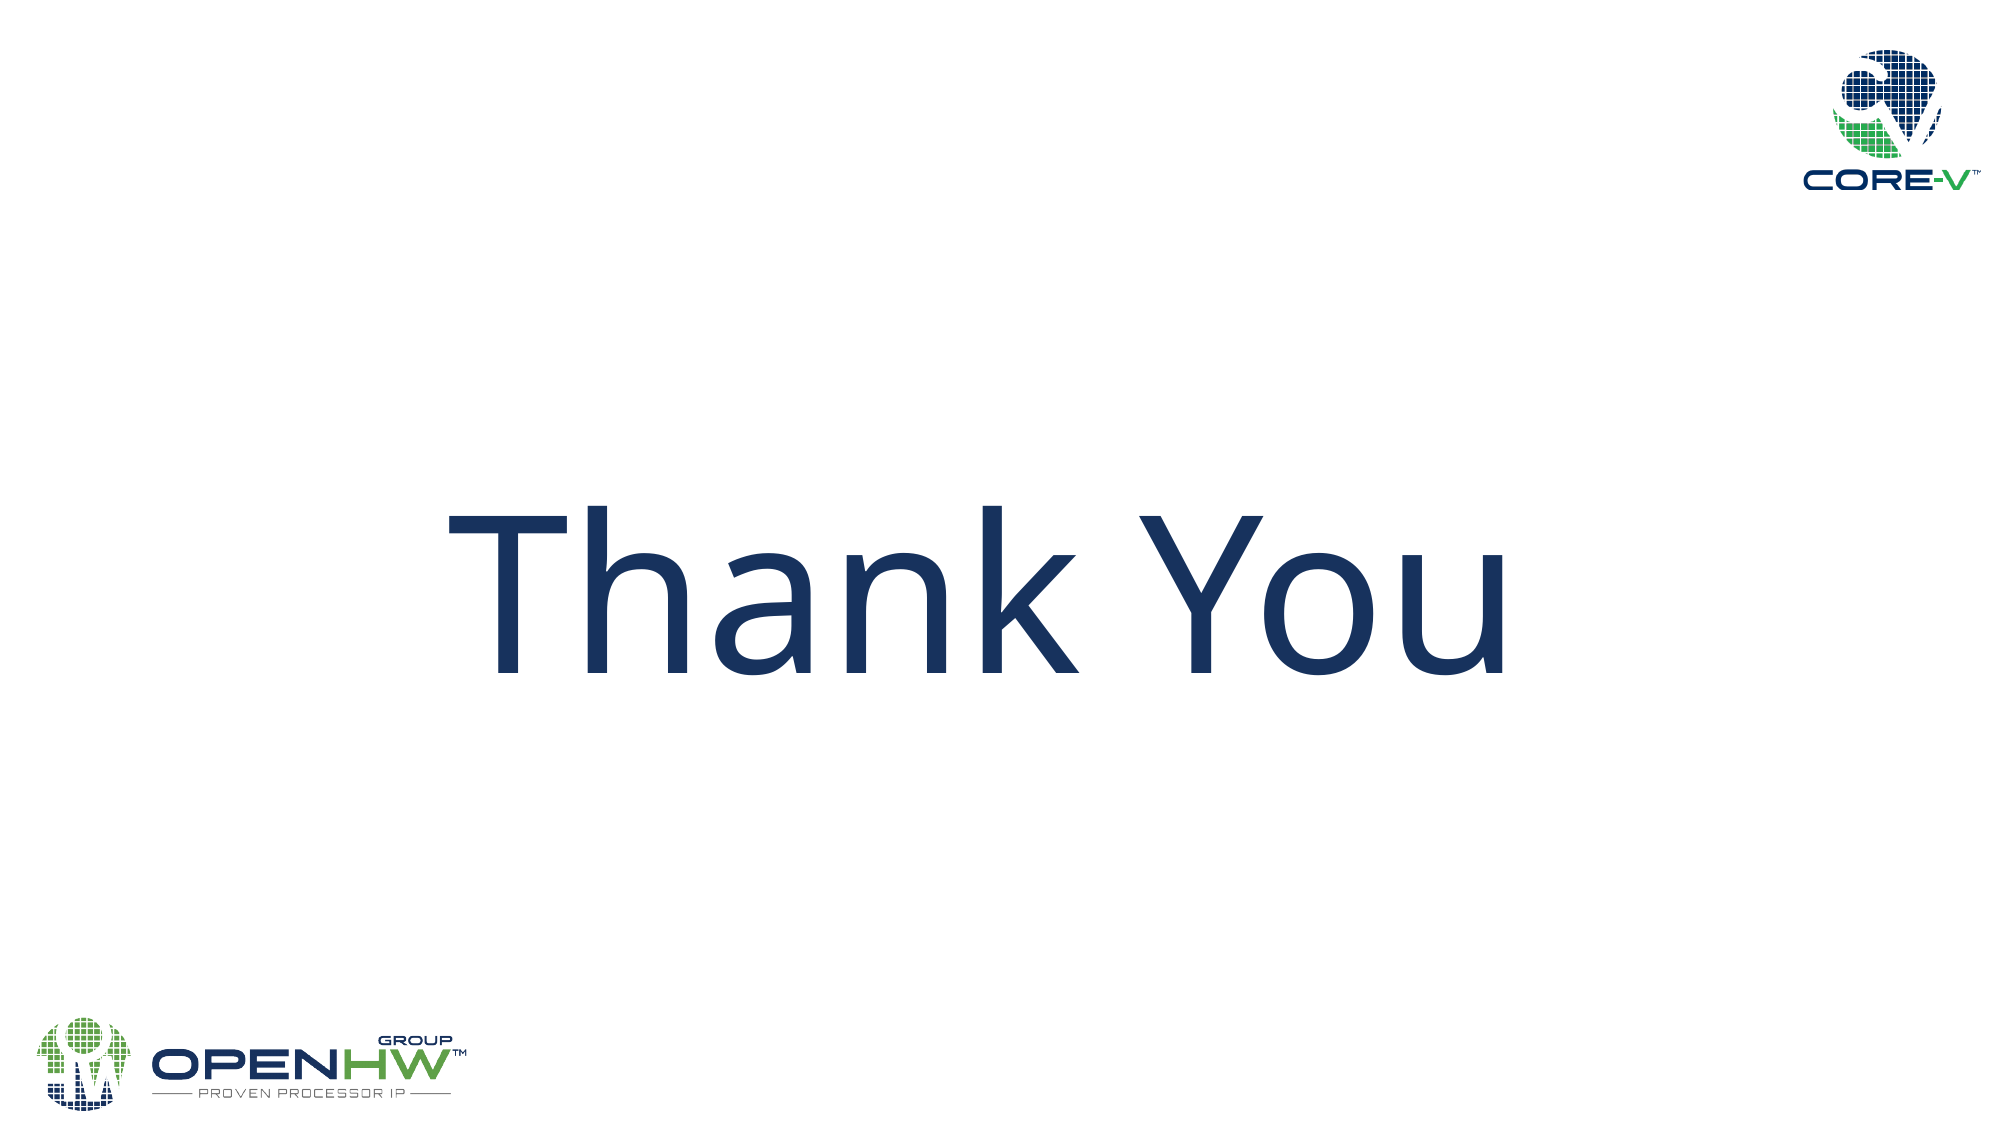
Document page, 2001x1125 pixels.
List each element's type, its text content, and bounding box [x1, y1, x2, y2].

text_box Thank You [152, 543, 1817, 663]
picture [32, 1013, 471, 1115]
